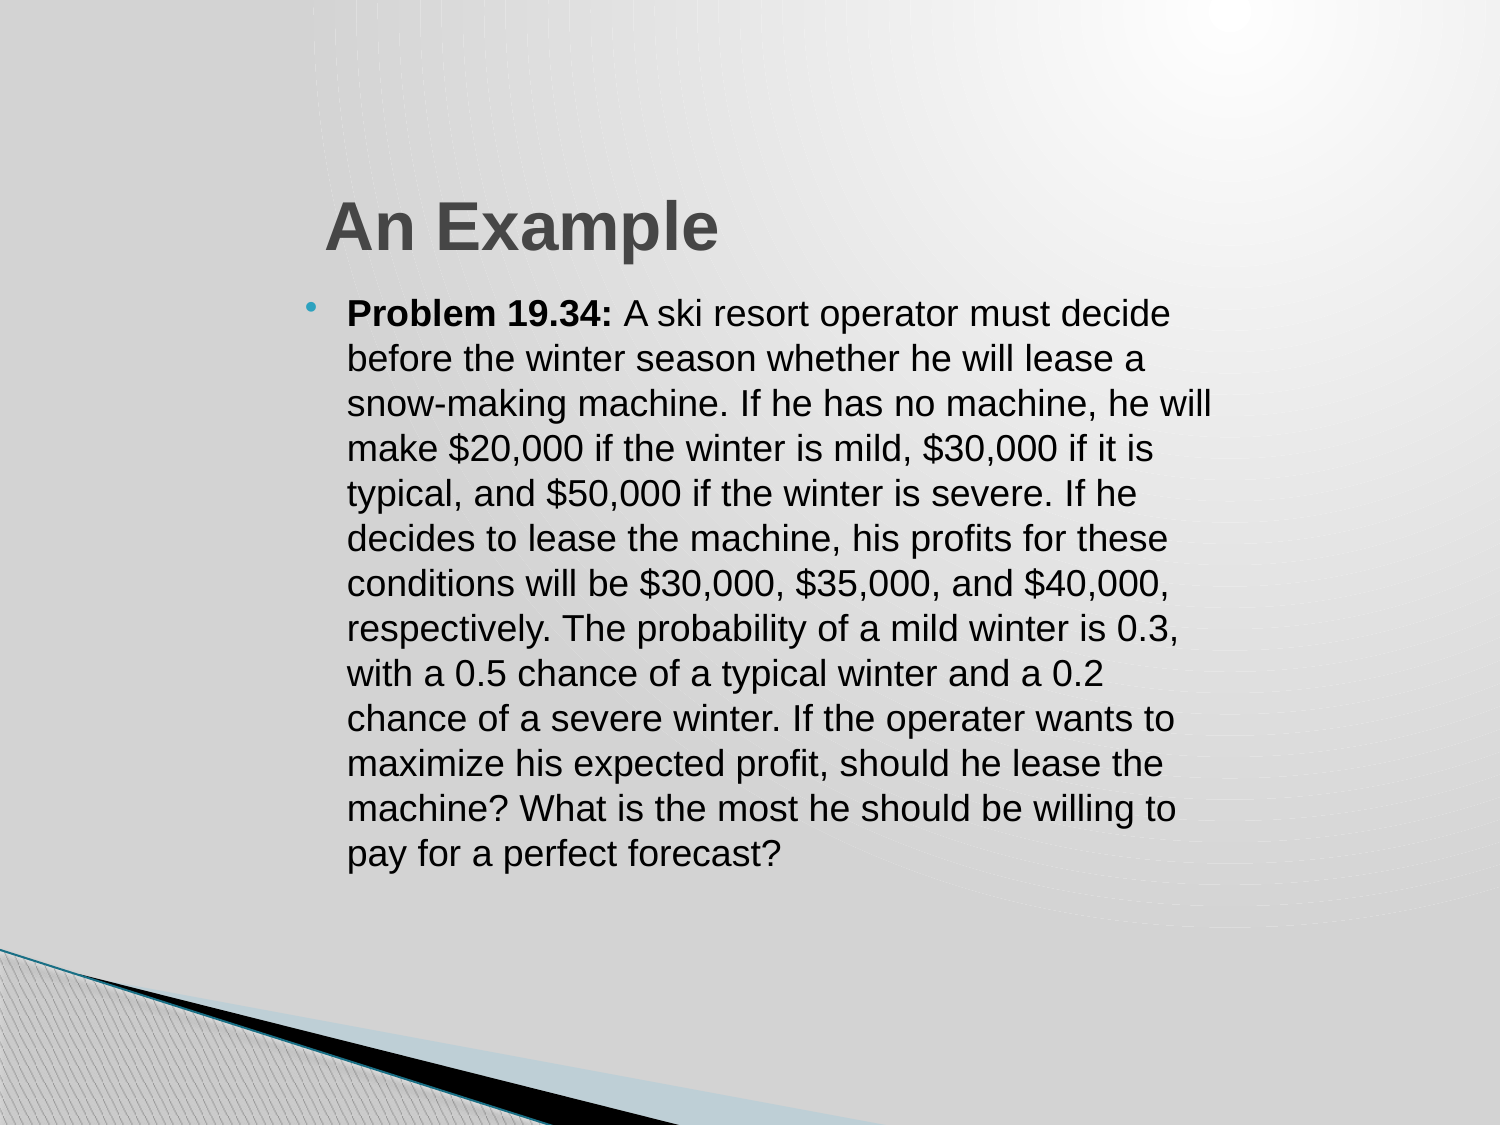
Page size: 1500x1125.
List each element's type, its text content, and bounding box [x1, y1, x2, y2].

title An Example [309, 174, 1266, 272]
list Problem 19.34: A ski resort operator must decide before the winter season whether he will lease a snow-making machine. If he has no machine, he will make $20,000 if the winter is mild, $30,000 if it is typical, and $50,000 if the winter is severe. If he decides to lease the machine, his profits for these conditions will be $30,000, $35,000, and $40,000, respectively. The probability of a mild winter is 0.3, with a 0.5 chance of a typical winter and a 0.2 chance of a severe winter. If the operater wants to maximize his expected profit, should he lease the machine? What is the most he should be willing to pay for a perfect forecast? [271, 281, 1248, 901]
